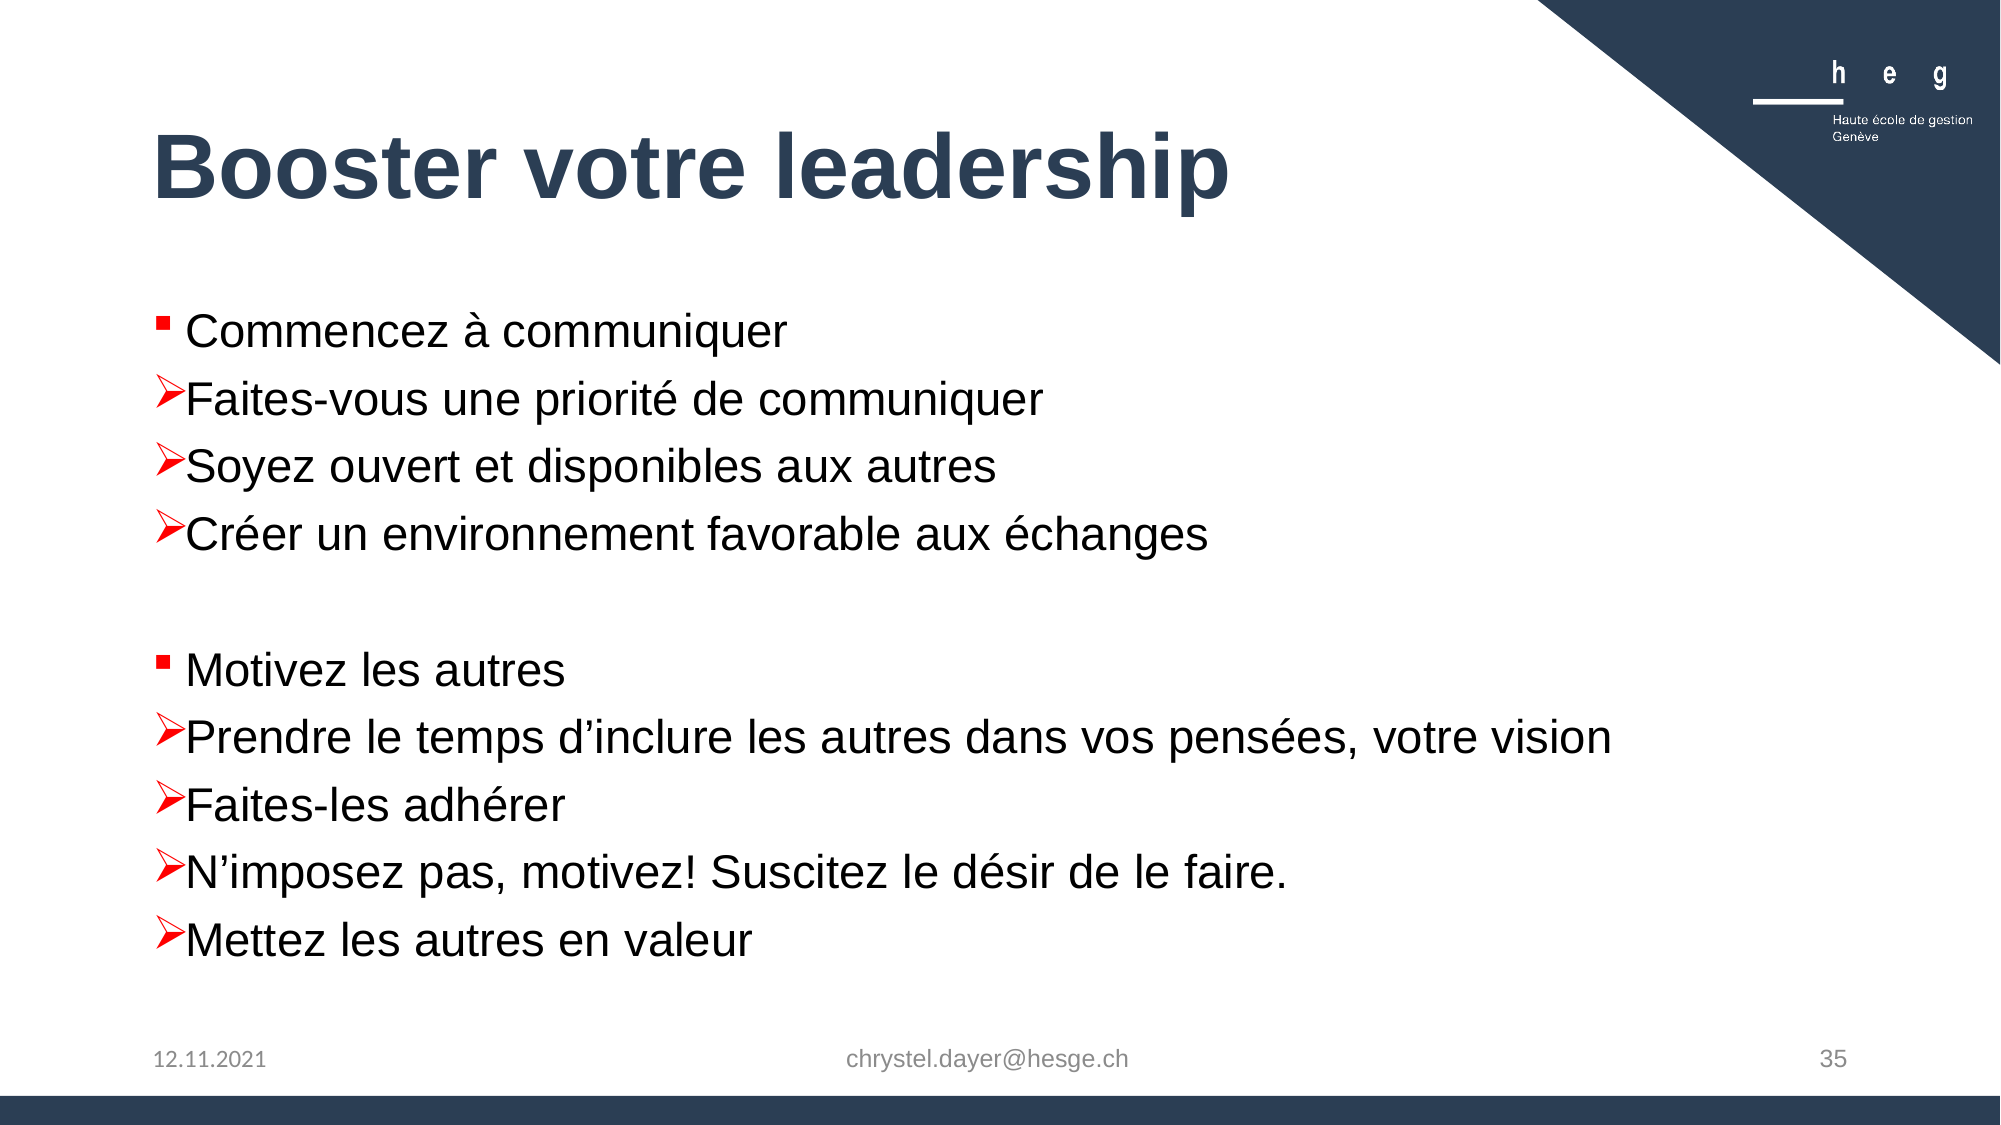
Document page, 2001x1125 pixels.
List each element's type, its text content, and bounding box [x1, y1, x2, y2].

picture [1753, 60, 1972, 141]
slide_number 35 [1412, 1027, 1863, 1088]
title Booster votre leadership [137, 59, 1600, 278]
list Commencez à communiquer Faites-vous une priorité de communiquer Soyez ouvert et disponibles aux autres Créer un environnement favorable aux échanges Motivez les autres Prendre le temps d’inclure les autres dans vos pensées, votre vision Faites-les adhérer N’imposez pas, motivez! Suscitez le désir de le faire. Mettez les autres en valeur [137, 299, 1863, 977]
footer chrystel.dayer@hesge.ch [650, 1027, 1326, 1088]
